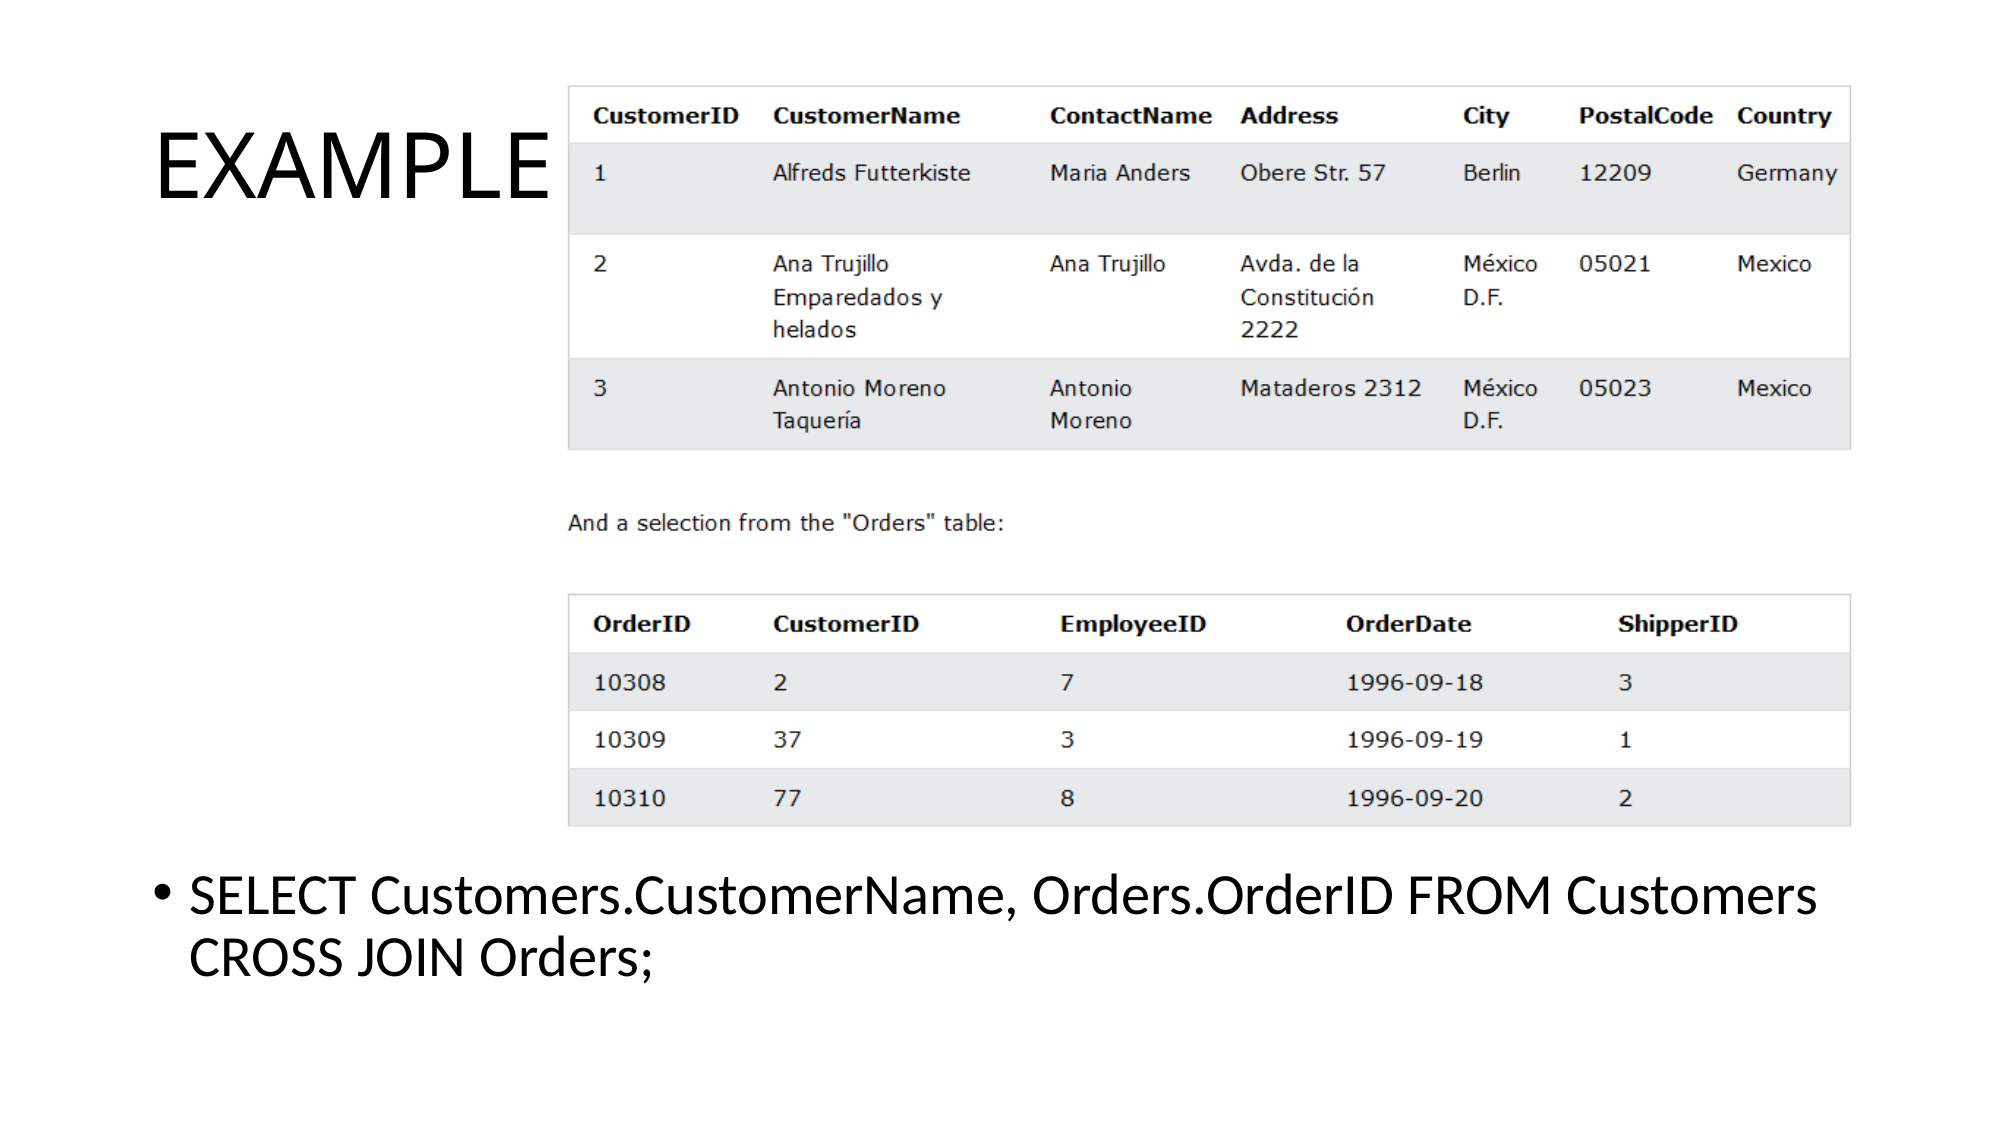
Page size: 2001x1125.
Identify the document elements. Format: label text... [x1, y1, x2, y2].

list SELECT Customers.CustomerName, Orders.OrderID FROM Customers CROSS JOIN Orders; [137, 856, 1863, 1044]
title EXAMPLE [137, 59, 1863, 278]
picture [551, 77, 1863, 844]
